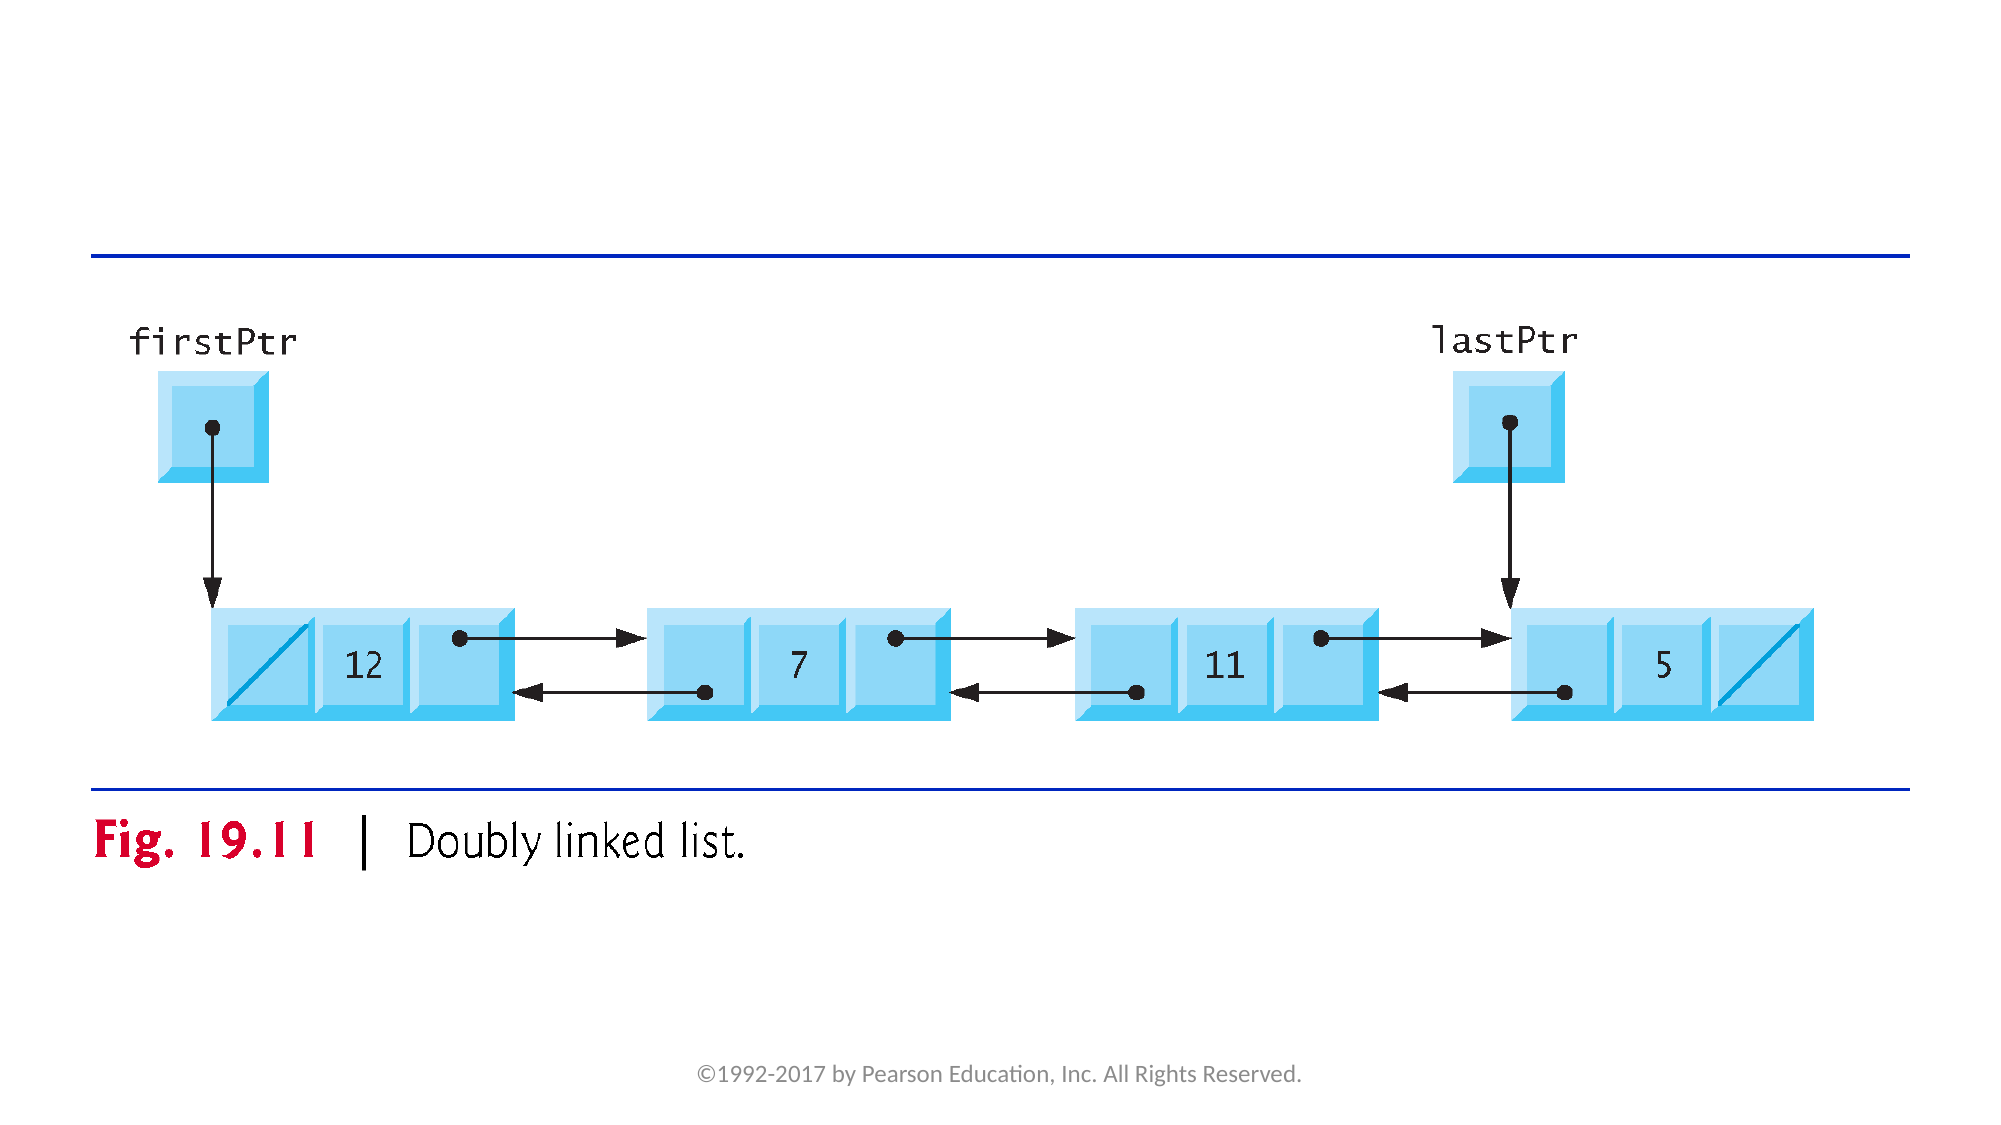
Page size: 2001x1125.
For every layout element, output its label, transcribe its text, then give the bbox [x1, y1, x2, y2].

picture [0, 163, 2000, 961]
footer ©1992-2017 by Pearson Education, Inc. All Rights Reserved. [662, 1042, 1338, 1103]
